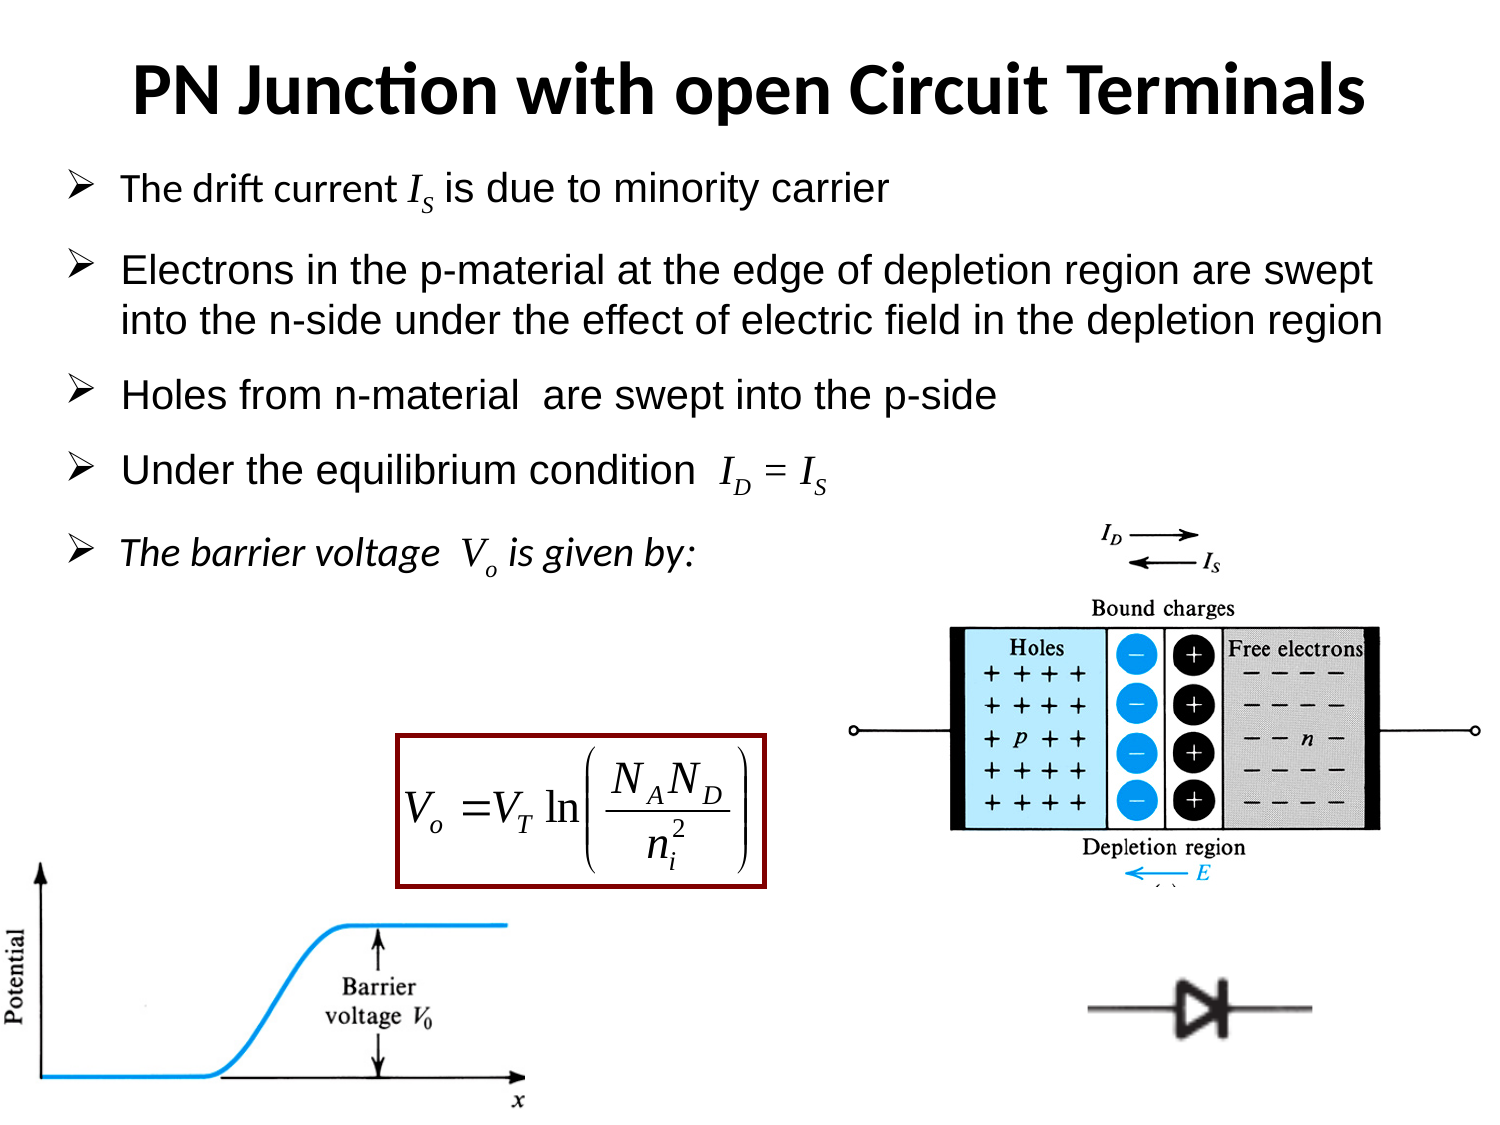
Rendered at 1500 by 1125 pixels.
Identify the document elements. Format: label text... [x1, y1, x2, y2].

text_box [399, 737, 763, 885]
picture [0, 849, 526, 1113]
picture [1087, 936, 1313, 1084]
text_box The drift current IS is due to minority carrier Electrons in the p-material at the edge of depletion region are swept into the n-side under the effect of electric field in the depletion region Holes from n-material are swept into the p-side Under the equilibrium condition ID = IS The barrier voltage Vo is given by: [49, 153, 1463, 665]
picture [848, 523, 1495, 887]
title PN Junction with open Circuit Terminals [0, 6, 1500, 163]
